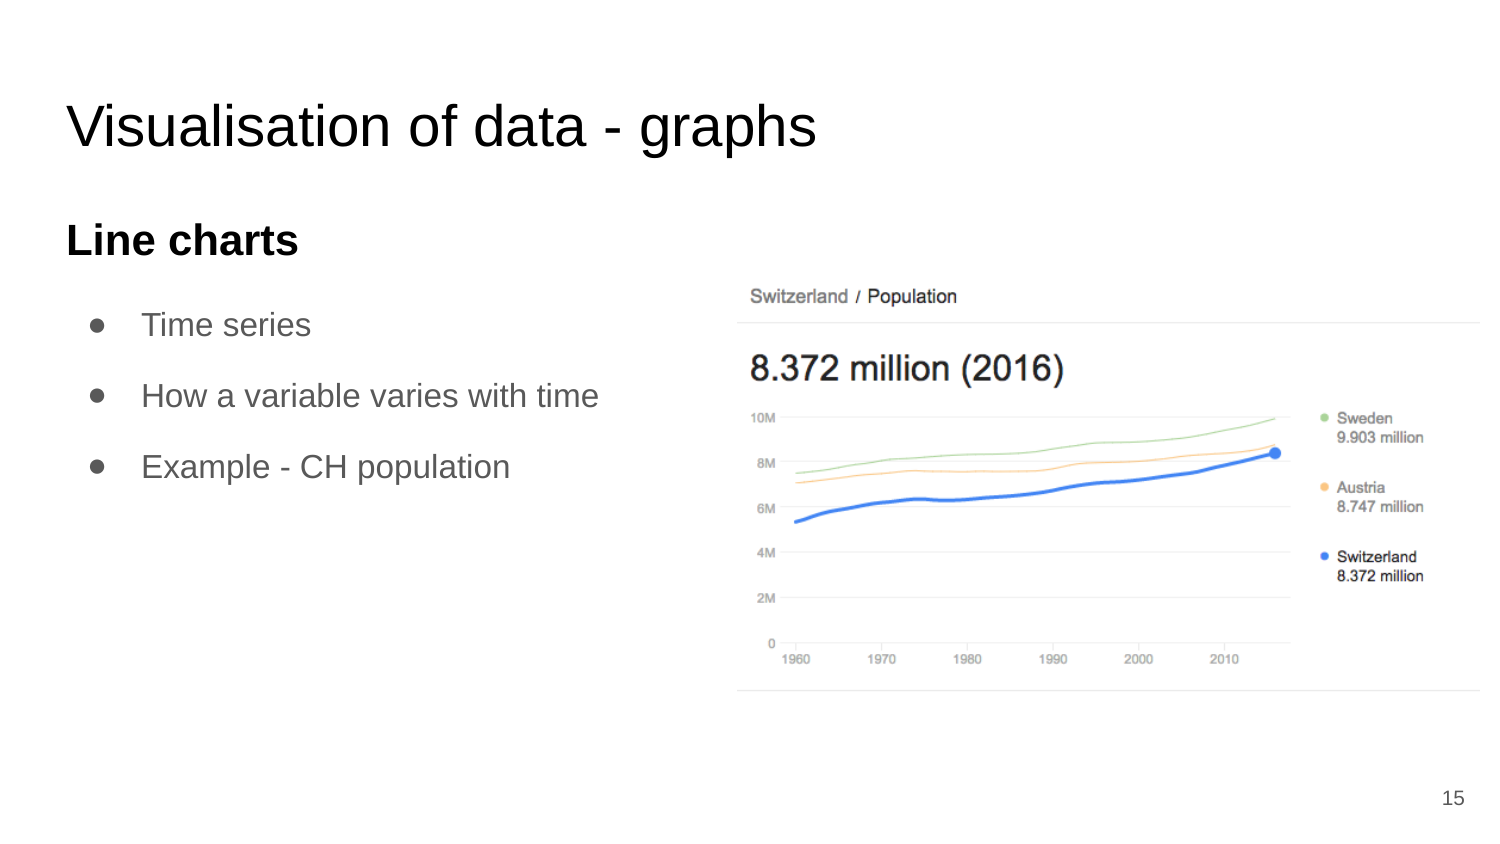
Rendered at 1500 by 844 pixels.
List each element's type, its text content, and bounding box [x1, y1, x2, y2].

title Visualisation of data - graphs [51, 72, 1449, 167]
list Line charts Time series How a variable varies with time Example - CH population [51, 189, 708, 750]
slide_number ‹#› [1389, 764, 1480, 830]
picture [736, 278, 1481, 702]
